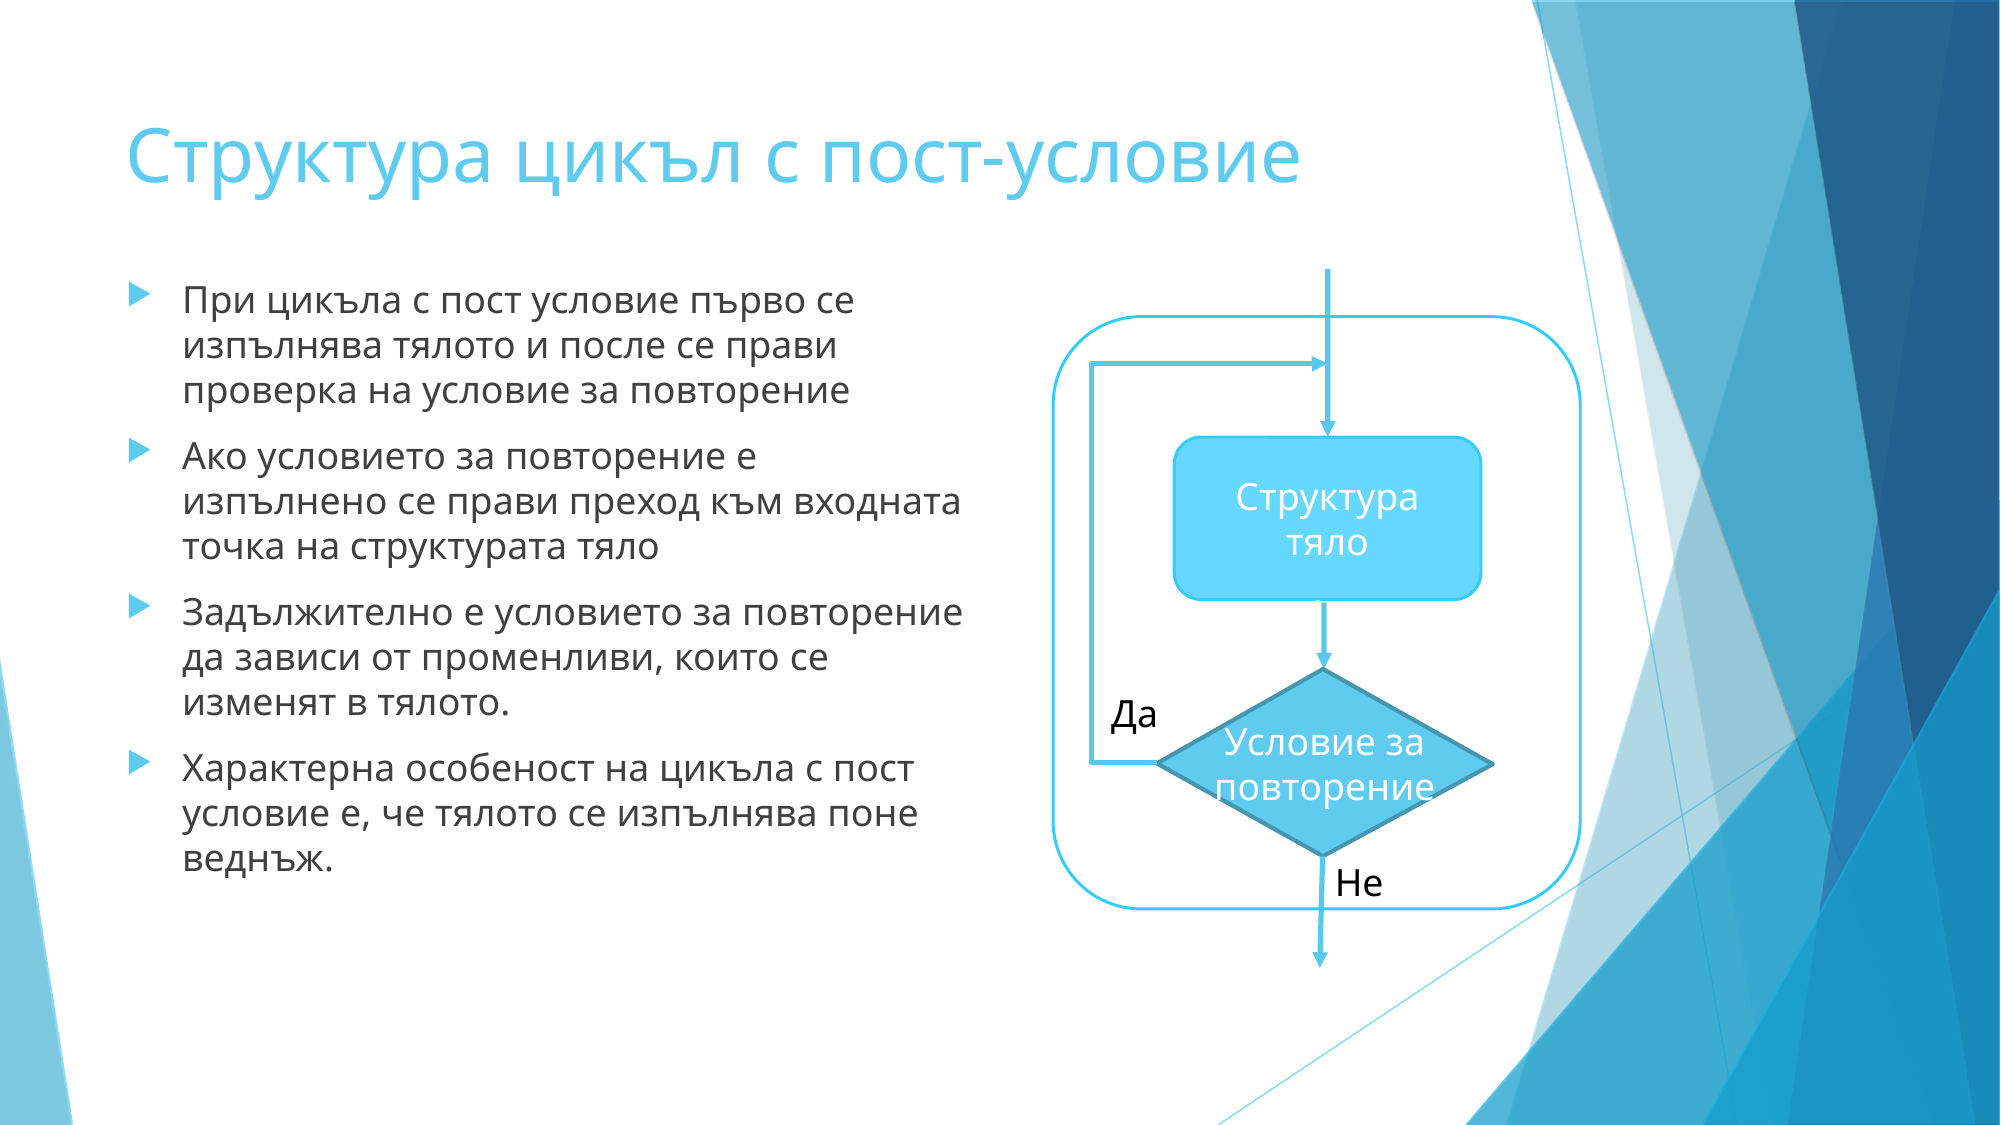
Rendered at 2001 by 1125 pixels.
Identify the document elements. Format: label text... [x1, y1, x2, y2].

text_box При цикъла с пост условие първо се изпълнява тялото и после се прави проверка на условие за повторение Ако условието за повторение е изпълнено се прави преход към входната точка на структурата тяло Задължително е условието за повторение да зависи от променливи, които се изменят в тялото. Характерна особеност на цикъла с пост условие е, че тялото се изпълнява поне веднъж. [111, 268, 987, 991]
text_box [1052, 268, 1581, 969]
text_box Структура цикъл с пост-условие [111, 99, 1521, 317]
